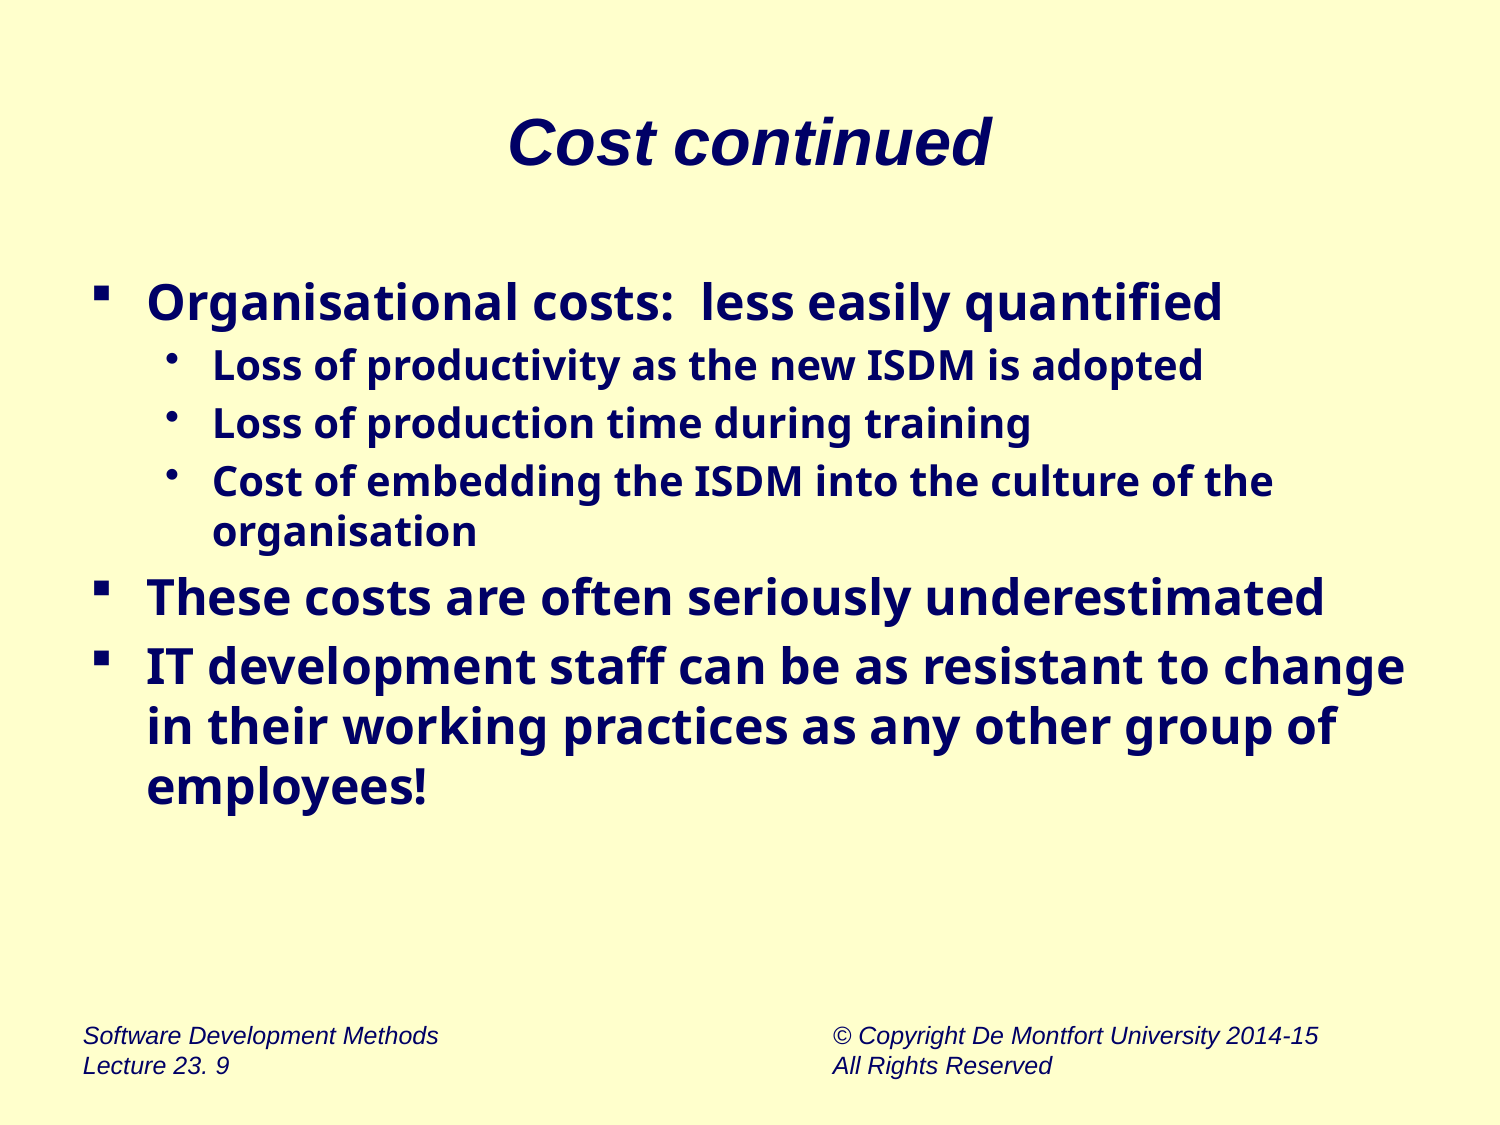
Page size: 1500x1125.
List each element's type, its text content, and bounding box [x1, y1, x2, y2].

list Organisational costs: less easily quantified Loss of productivity as the new ISDM is adopted Loss of production time during training Cost of embedding the ISDM into the culture of the organisation These costs are often seriously underestimated IT development staff can be as resistant to change in their working practices as any other group of employees! [74, 262, 1426, 1006]
title Cost continued [74, 44, 1426, 233]
